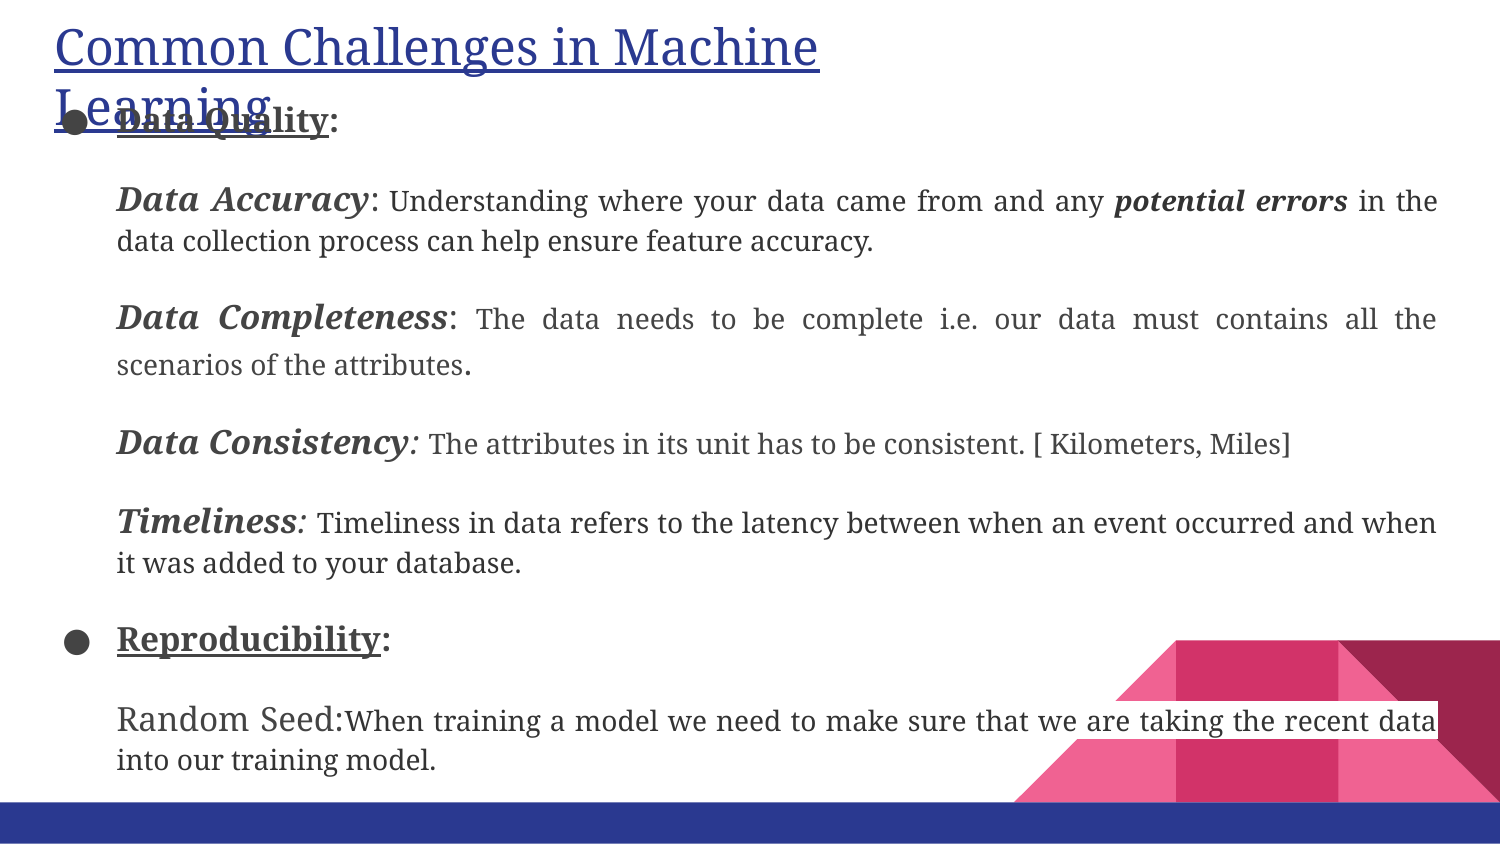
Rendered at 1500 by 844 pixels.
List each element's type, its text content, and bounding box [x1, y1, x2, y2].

title Common Challenges in Machine Learning [39, 0, 1009, 78]
list Data Quality: Data Accuracy: Understanding where your data came from and any potential errors in the data collection process can help ensure feature accuracy. Data Completeness: The data needs to be complete i.e. our data must contains all the scenarios of the attributes. Data Consistency: The attributes in its unit has to be consistent. [ Kilometers, Miles] Timeliness: Timeliness in data refers to the latency between when an event occurred and when it was added to your database. Reproducibility: Random Seed:When training a model we need to make sure that we are taking the recent data into our training model. [26, 78, 1454, 811]
